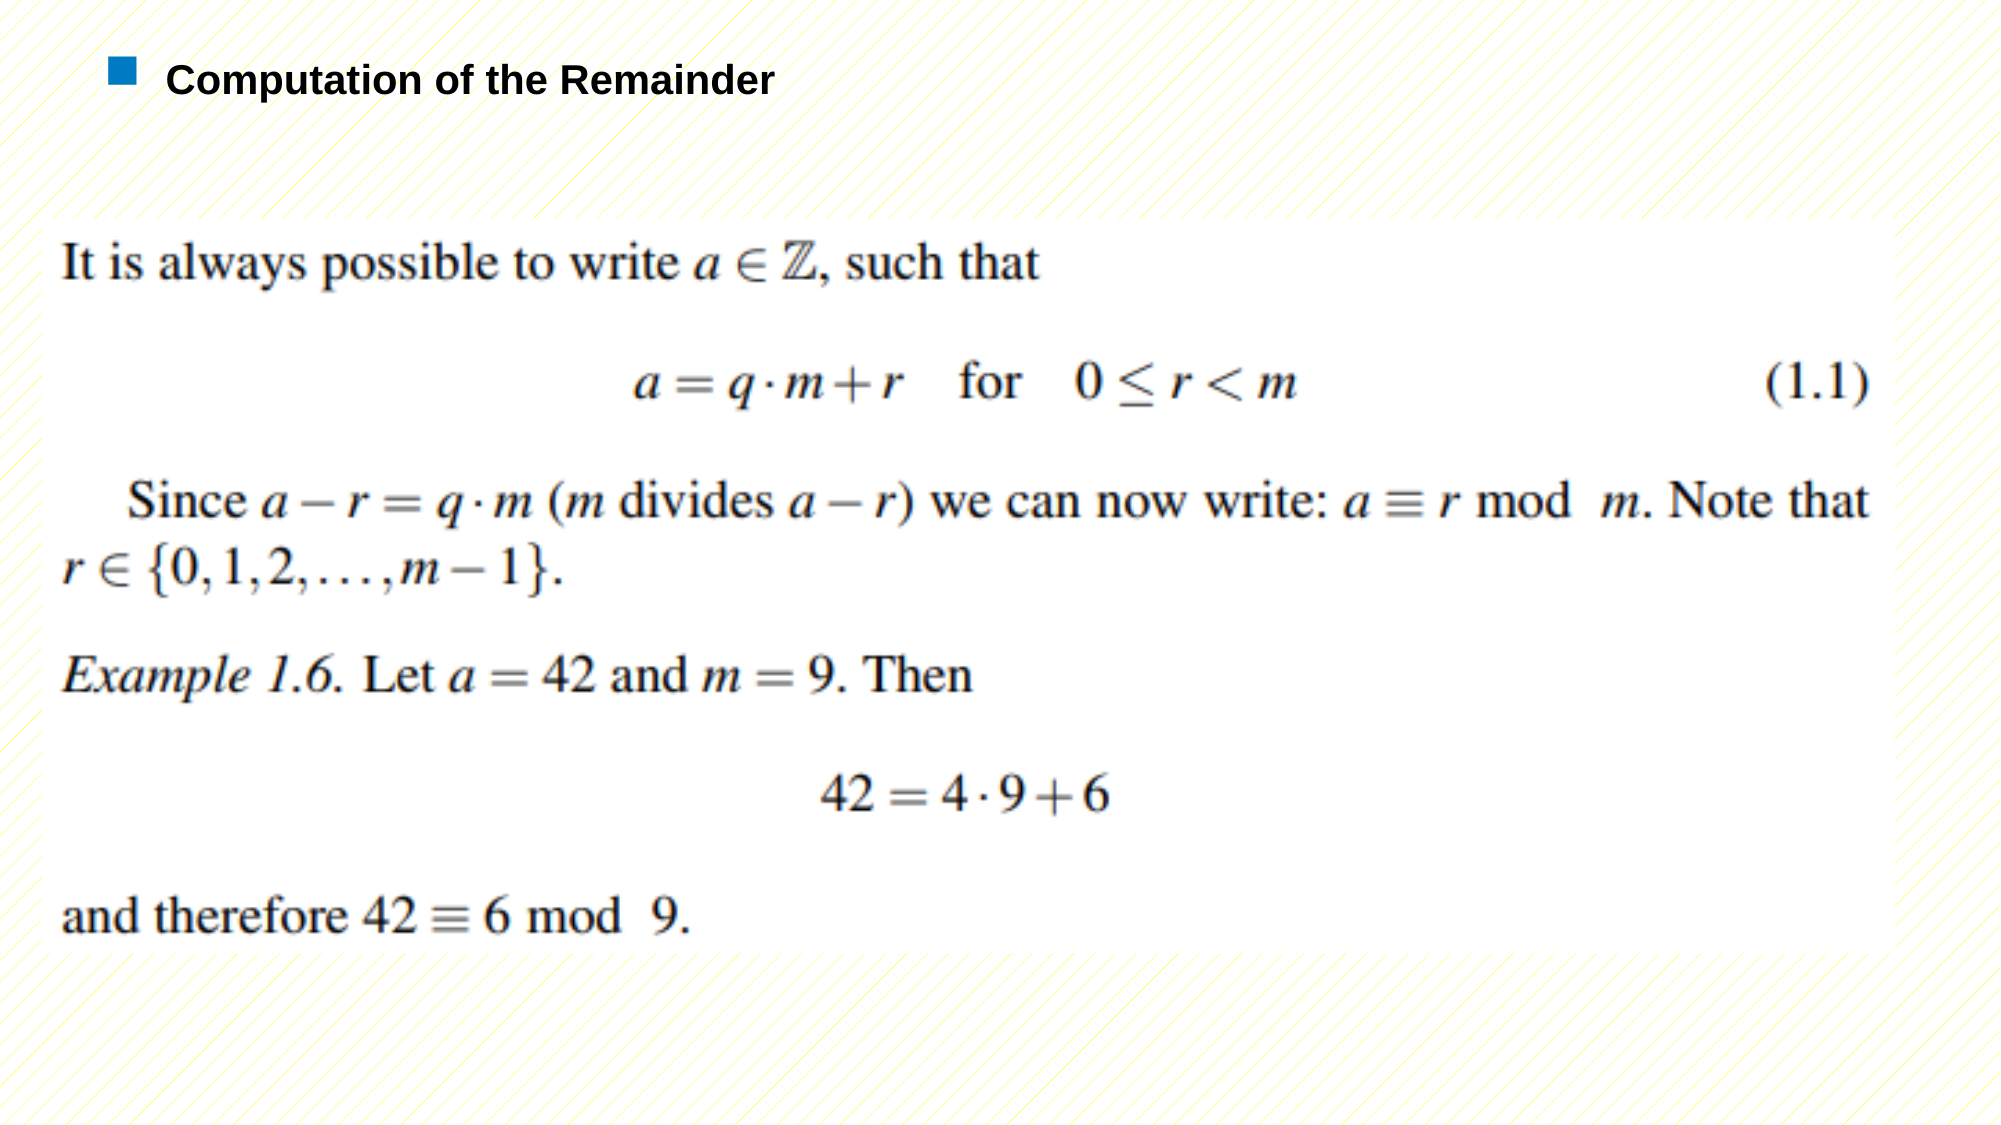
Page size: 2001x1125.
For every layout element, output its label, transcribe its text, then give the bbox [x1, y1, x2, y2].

title Computation of the Remainder [103, 52, 1910, 138]
picture [42, 219, 1895, 953]
